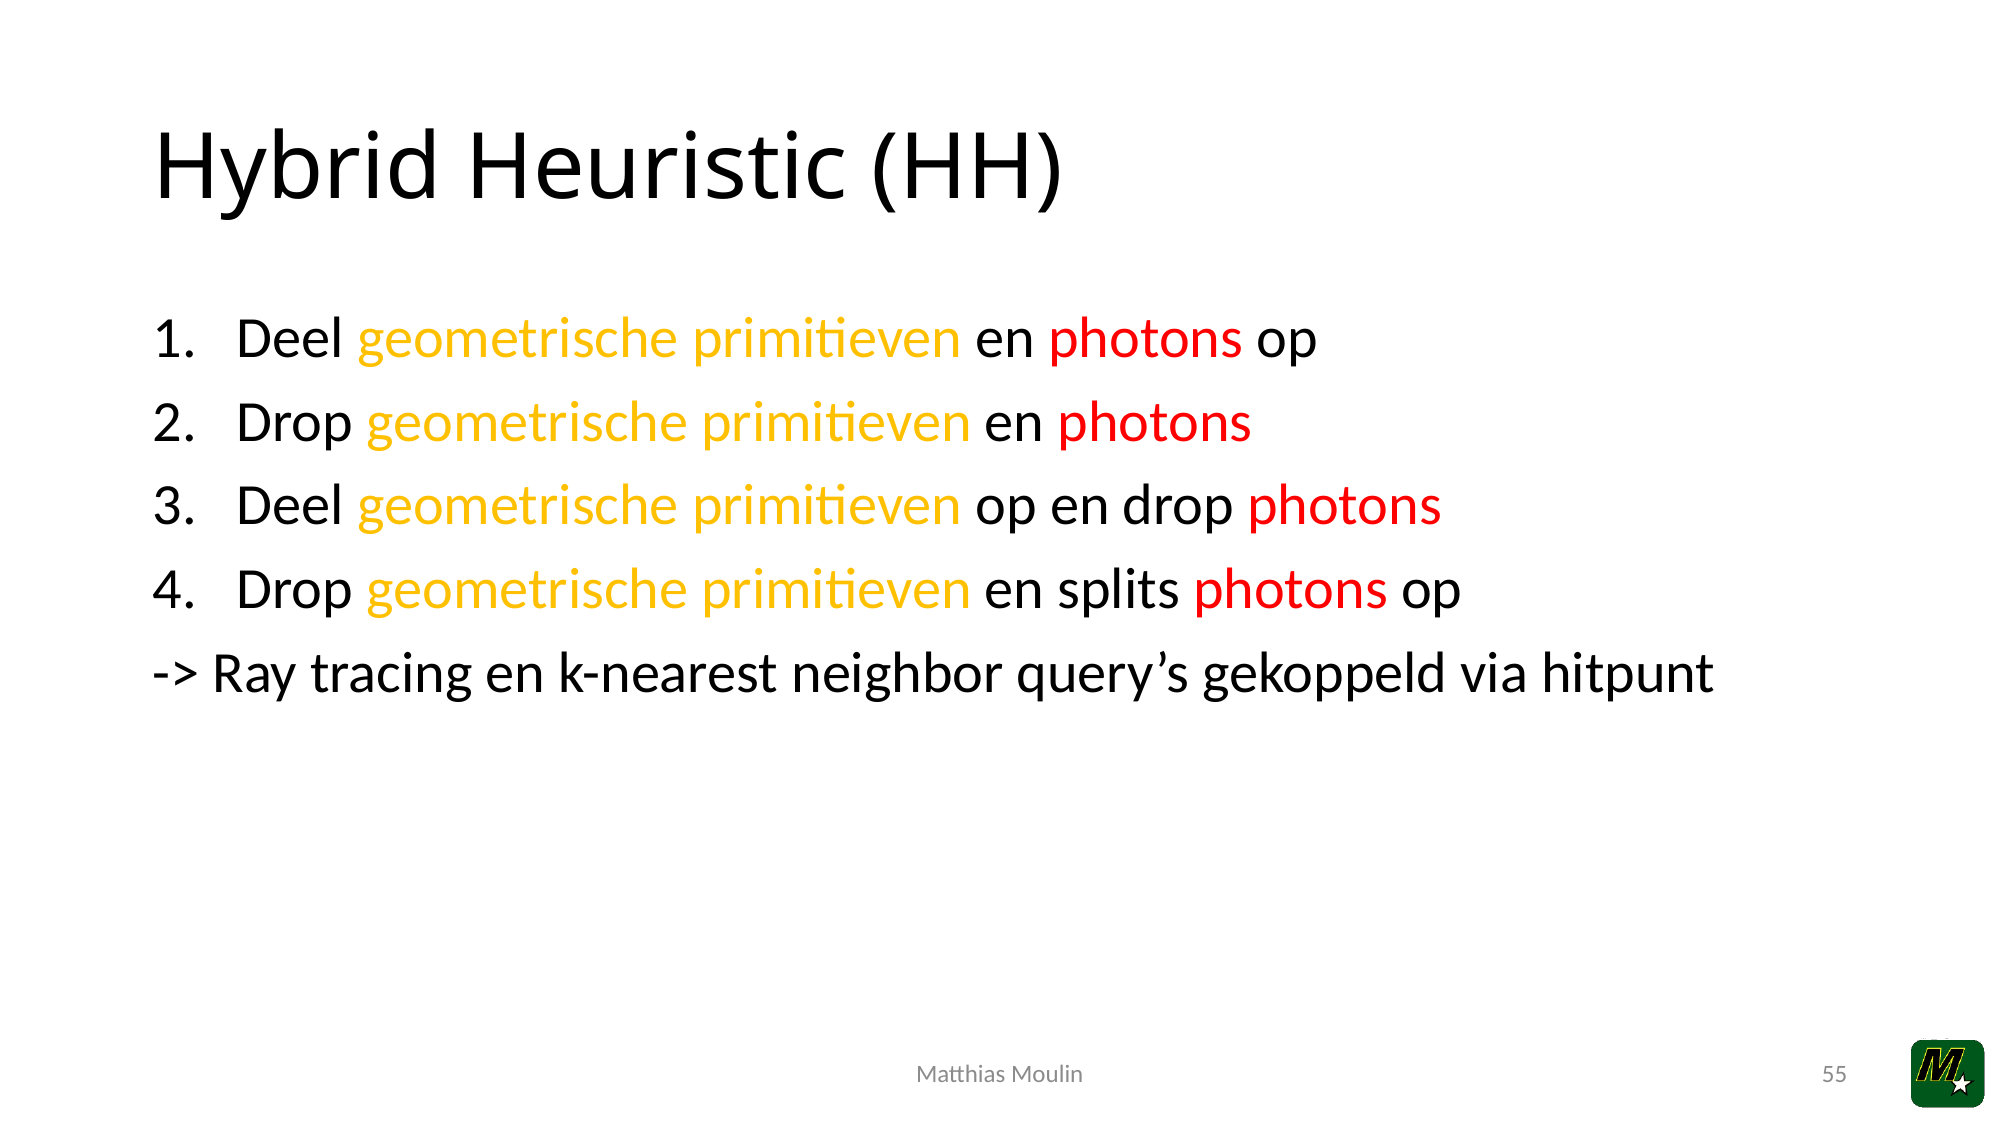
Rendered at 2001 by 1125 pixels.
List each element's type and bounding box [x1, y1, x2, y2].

picture [1907, 1036, 1987, 1110]
slide_number [1412, 1042, 1863, 1103]
footer [662, 1042, 1338, 1103]
title [137, 59, 1863, 278]
list [137, 299, 1863, 1014]
